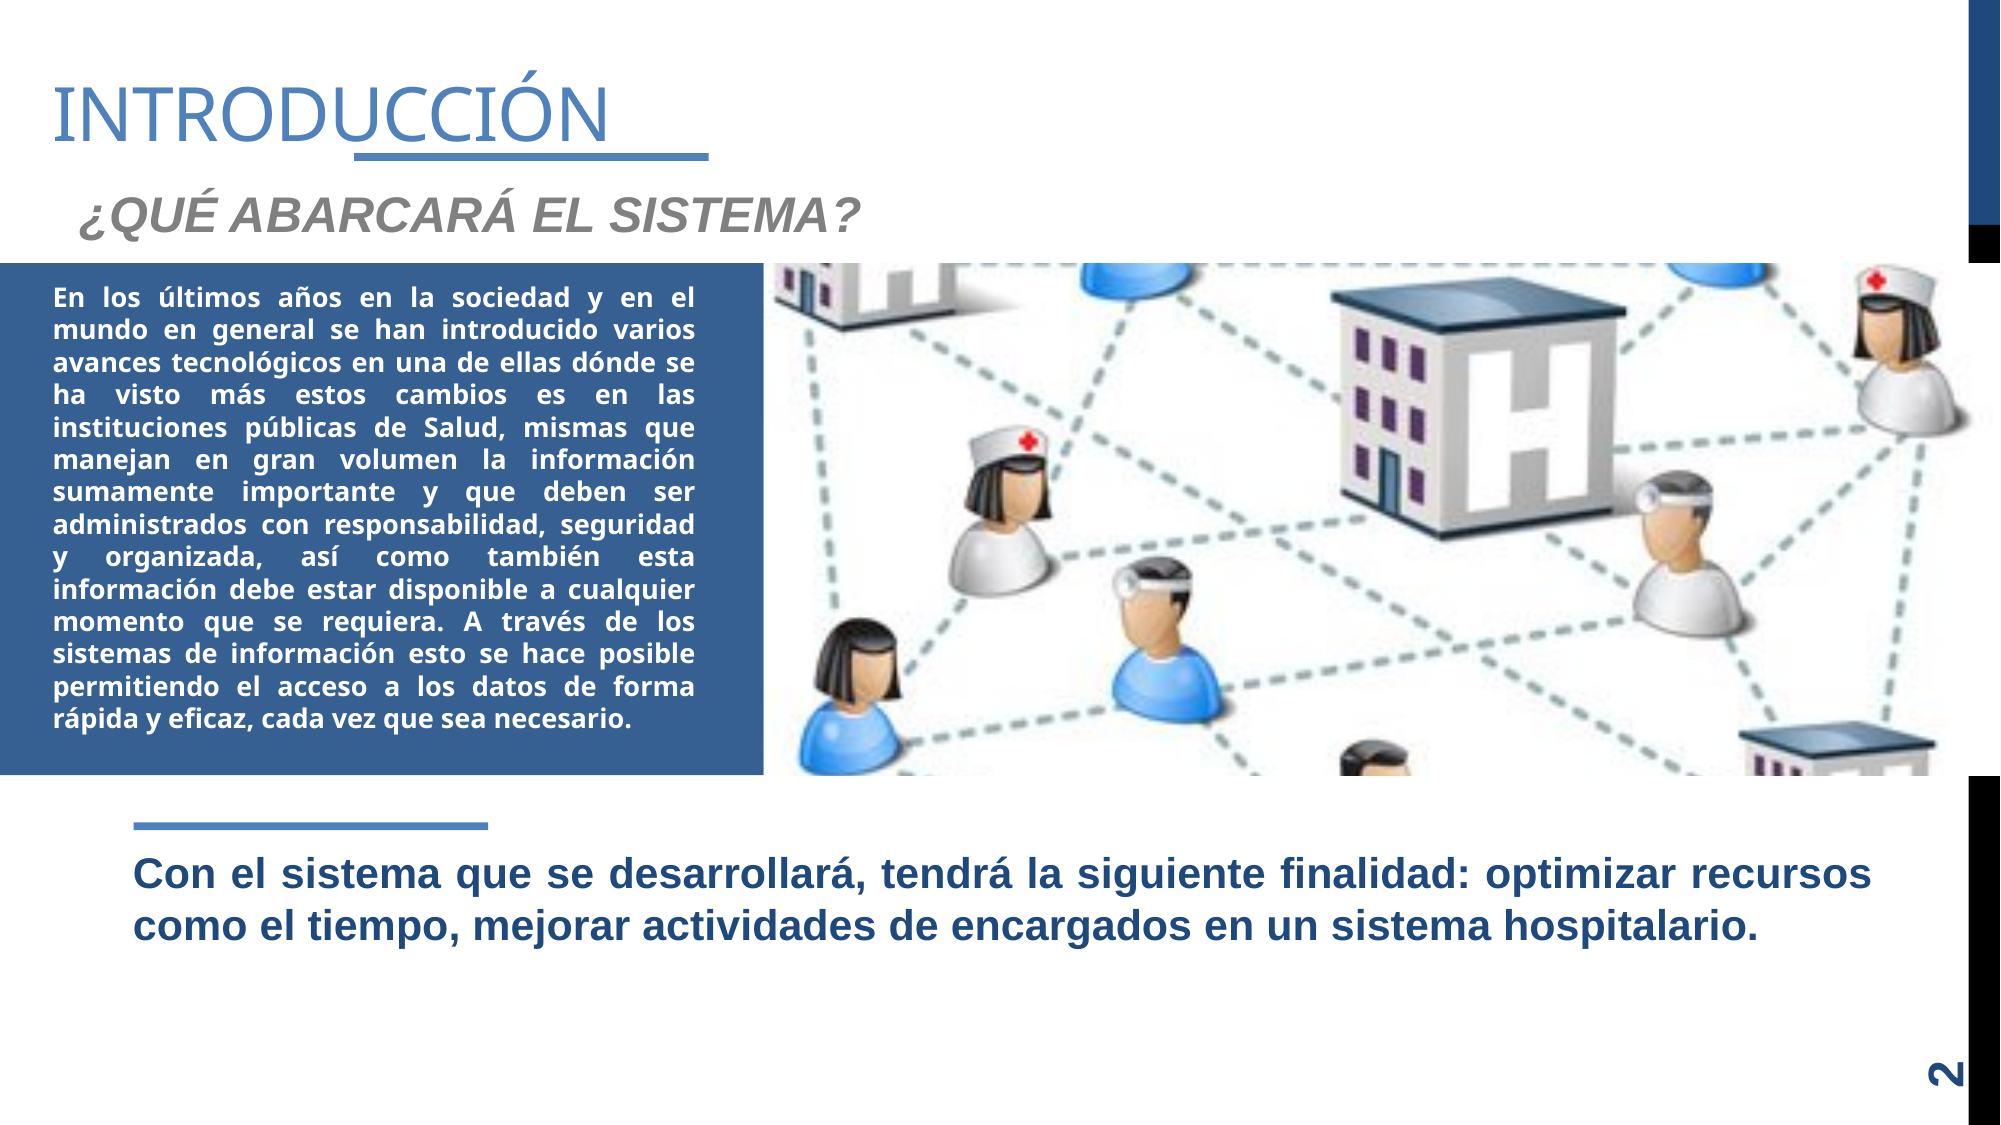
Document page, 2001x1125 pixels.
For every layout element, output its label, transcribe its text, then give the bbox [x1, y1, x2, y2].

list ¿QUÉ ABARCARÁ EL SISTEMA? [52, 168, 1620, 224]
picture [763, 262, 2000, 776]
title INTRODUCCIÓN [37, 0, 1763, 165]
list En los últimos años en la sociedad y en el mundo en general se han introducido varios avances tecnológicos en una de ellas dónde se ha visto más estos cambios es en las instituciones públicas de Salud, mismas que manejan en gran volumen la información sumamente importante y que deben ser administrados con responsabilidad, seguridad y organizada, así como también esta información debe estar disponible a cualquier momento que se requiera. A través de los sistemas de información esto se hace posible permitiendo el acceso a los datos de forma rápida y eficaz, cada vez que sea necesario. [37, 263, 711, 742]
list Con el sistema que se desarrollará, tendrá la siguiente finalidad: optimizar recursos como el tiempo, mejorar actividades de encargados en un sistema hospitalario. [117, 838, 1890, 1006]
slide_number 2 [1903, 887, 1984, 1104]
